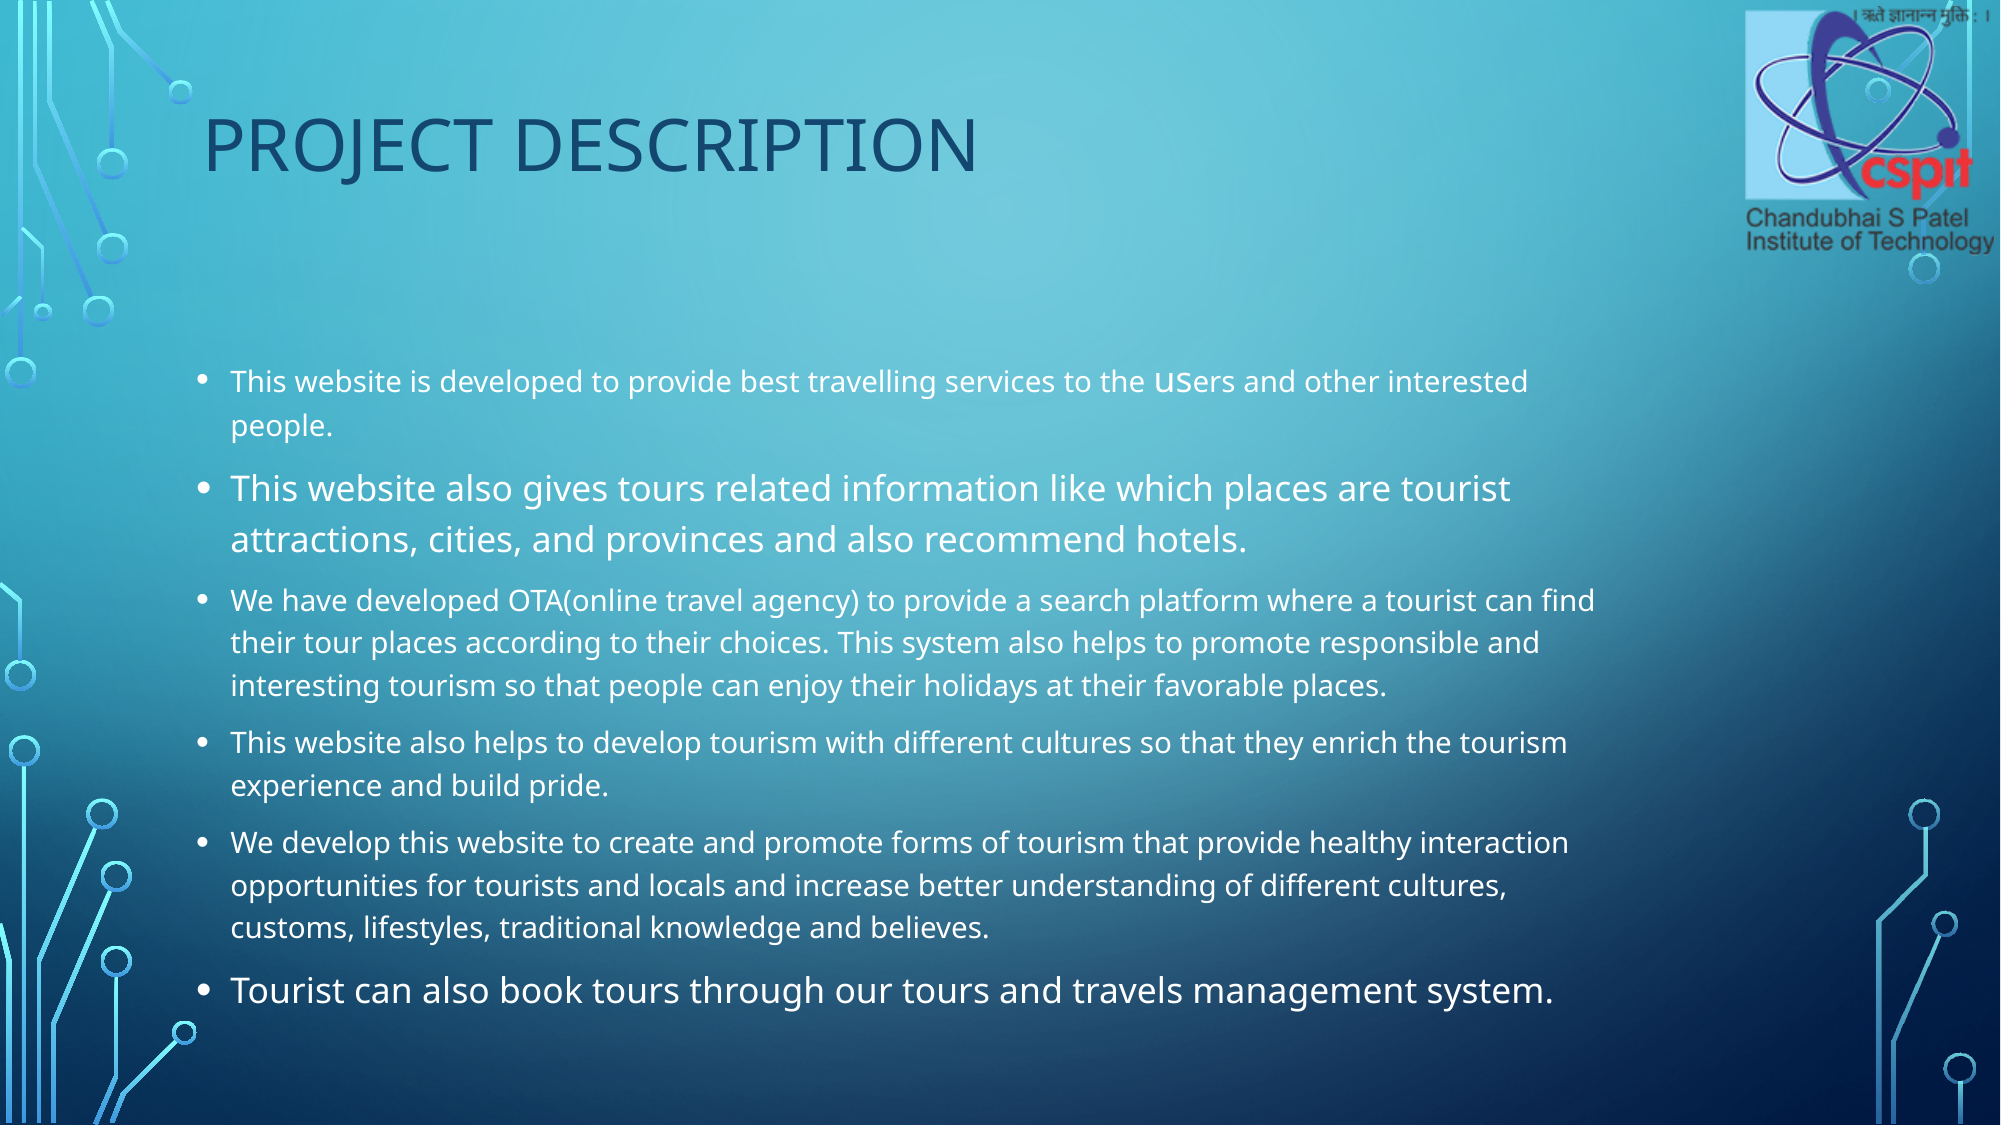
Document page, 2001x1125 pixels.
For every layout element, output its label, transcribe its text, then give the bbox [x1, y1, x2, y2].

list This website is developed to provide best travelling services to the users and other interested people. This website also gives tours related information like which places are tourist attractions, cities, and provinces and also recommend hotels. We have developed OTA(online travel agency) to provide a search platform where a tourist can find their tour places according to their choices. This system also helps to promote responsible and interesting tourism so that people can enjoy their holidays at their favorable places. This website also helps to develop tourism with different cultures so that they enrich the tourism experience and build pride. We develop this website to create and promote forms of tourism that provide healthy interaction opportunities for tourists and locals and increase better understanding of different cultures, customs, lifestyles, traditional knowledge and believes. Tourist can also book tours through our tours and travels management system. [181, 233, 1649, 1025]
title PROJECT DESCRIPTION [187, 101, 1813, 344]
picture [1663, 0, 2000, 285]
